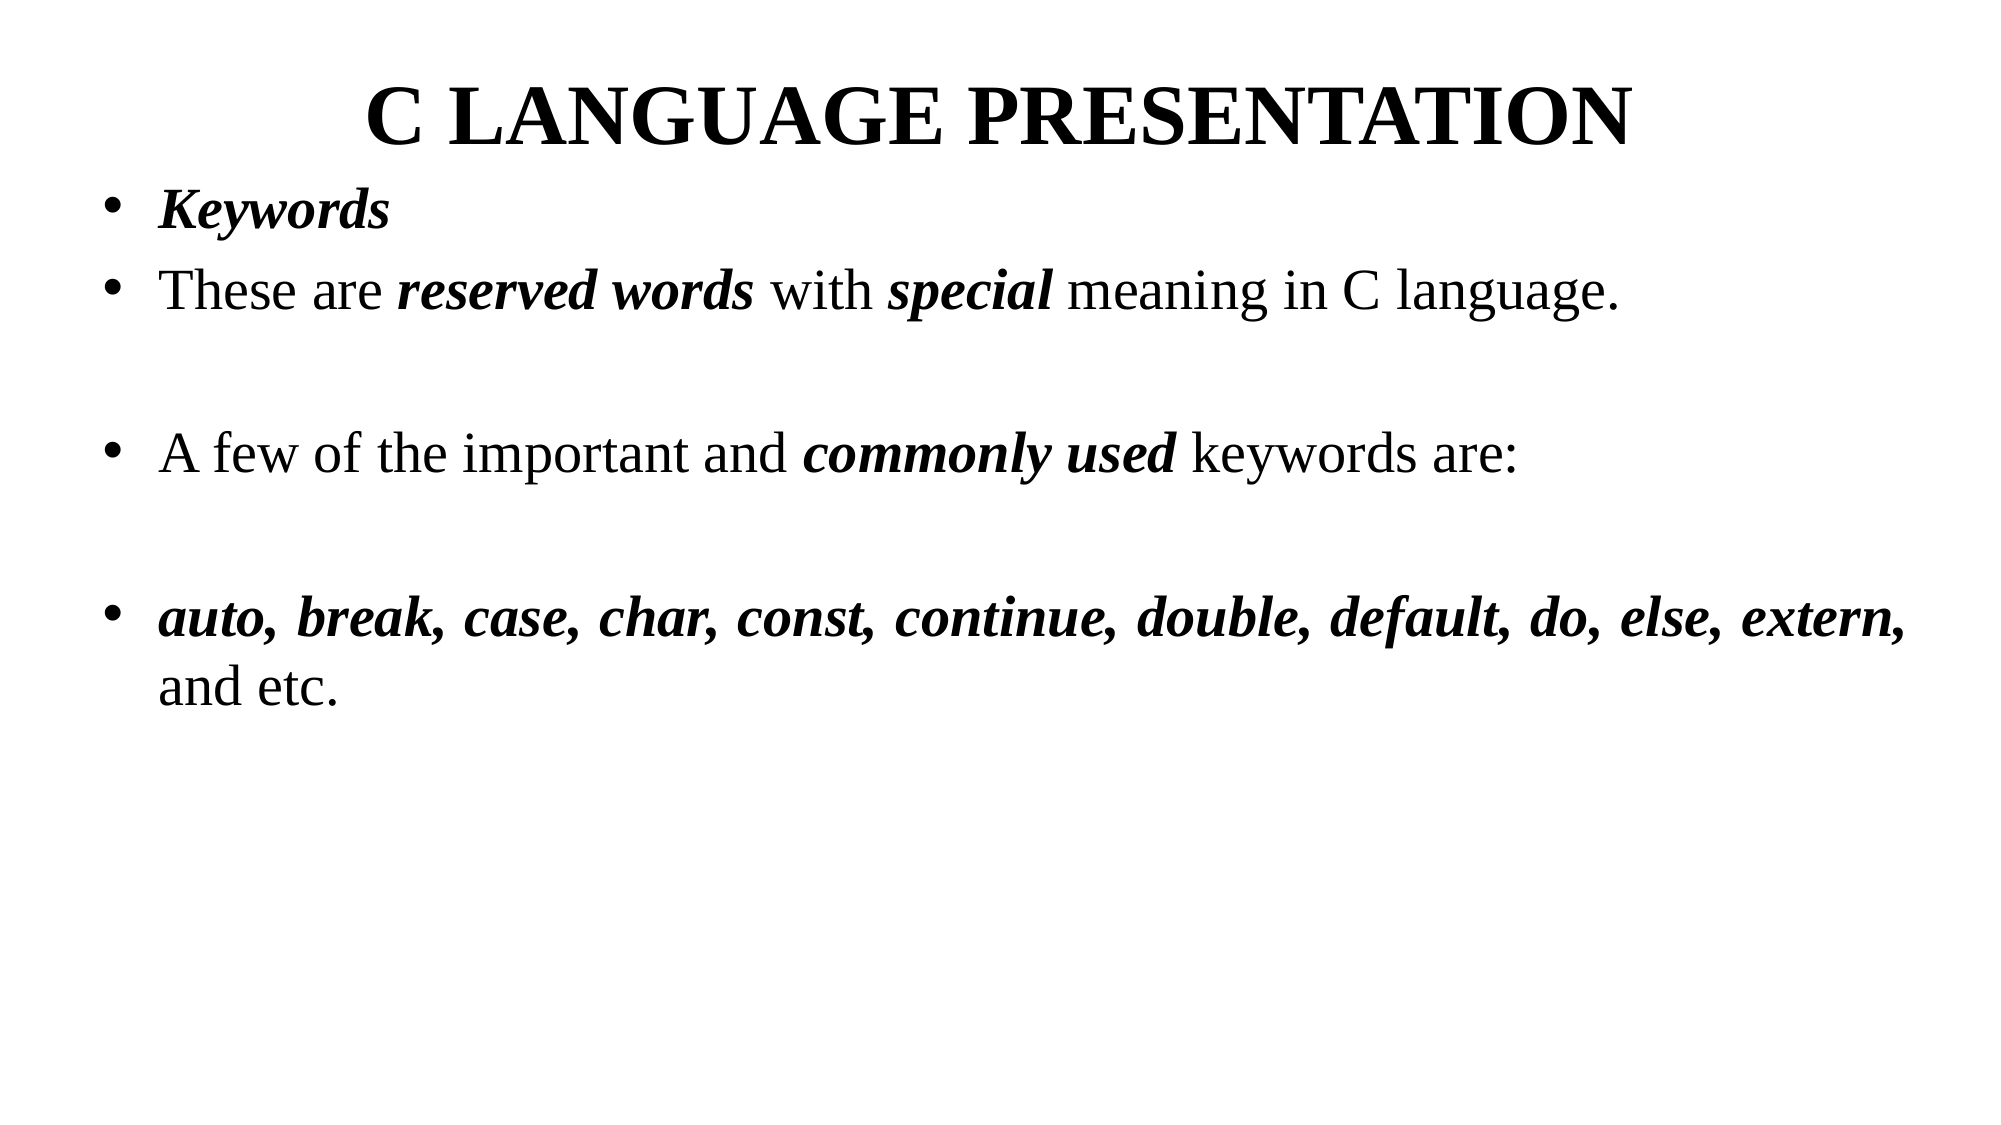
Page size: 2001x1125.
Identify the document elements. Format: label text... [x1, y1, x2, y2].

list Keywords These are reserved words with special meaning in C language. A few of the important and commonly used keywords are: auto, break, case, char, const, continue, double, default, do, else, extern, and etc. [87, 162, 1925, 1005]
title C LANGUAGE PRESENTATION [324, 45, 1675, 162]
